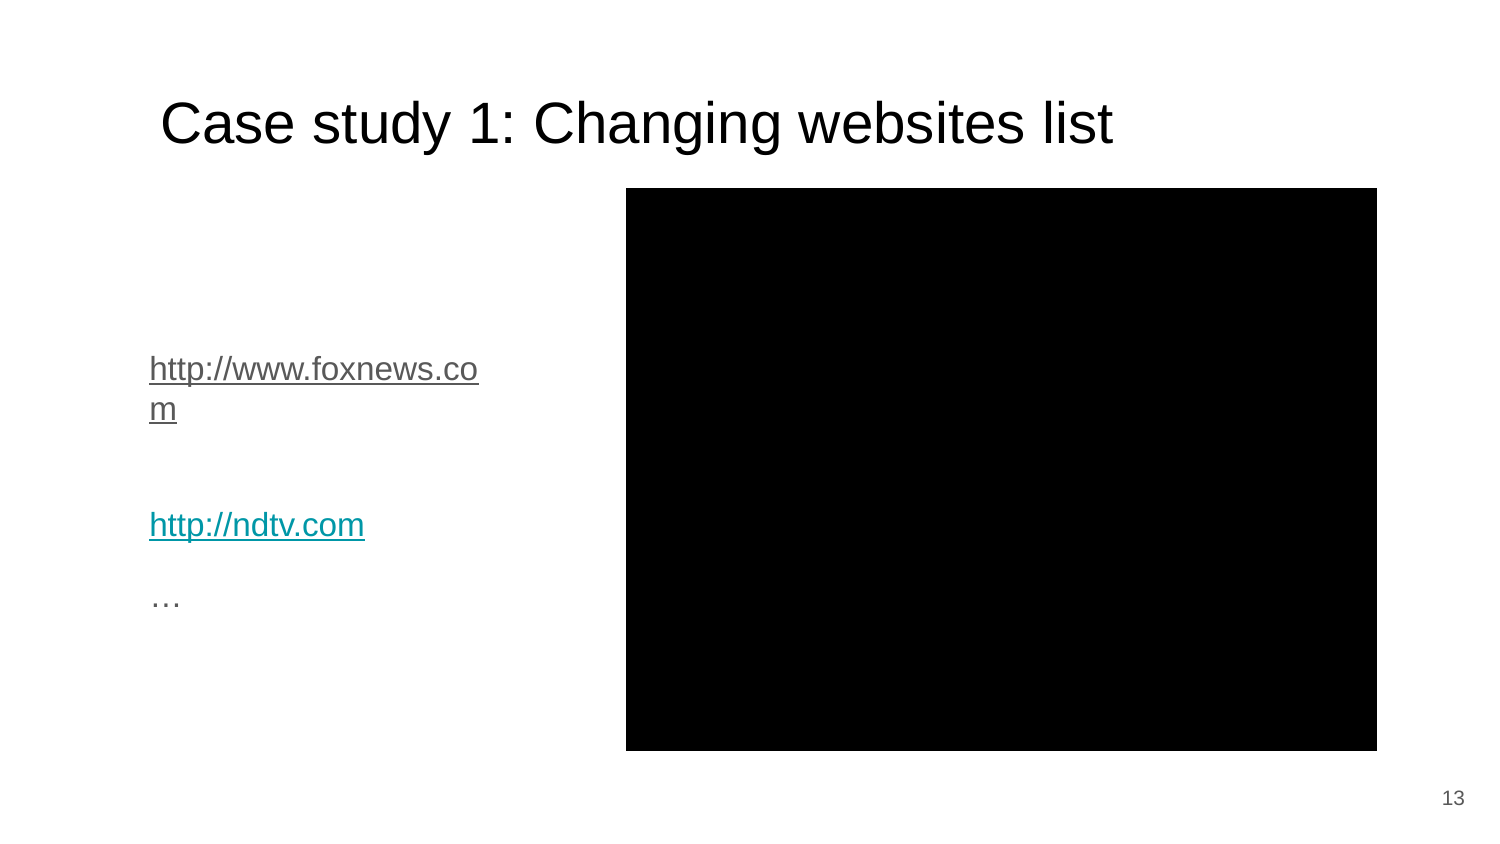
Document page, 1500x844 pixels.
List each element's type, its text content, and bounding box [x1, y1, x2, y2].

title Case study 1: Changing websites list [145, 69, 1377, 227]
picture [626, 188, 1377, 752]
list http://www.foxnews.com http://ndtv.com … [134, 326, 514, 729]
slide_number ‹#› [1389, 764, 1480, 830]
